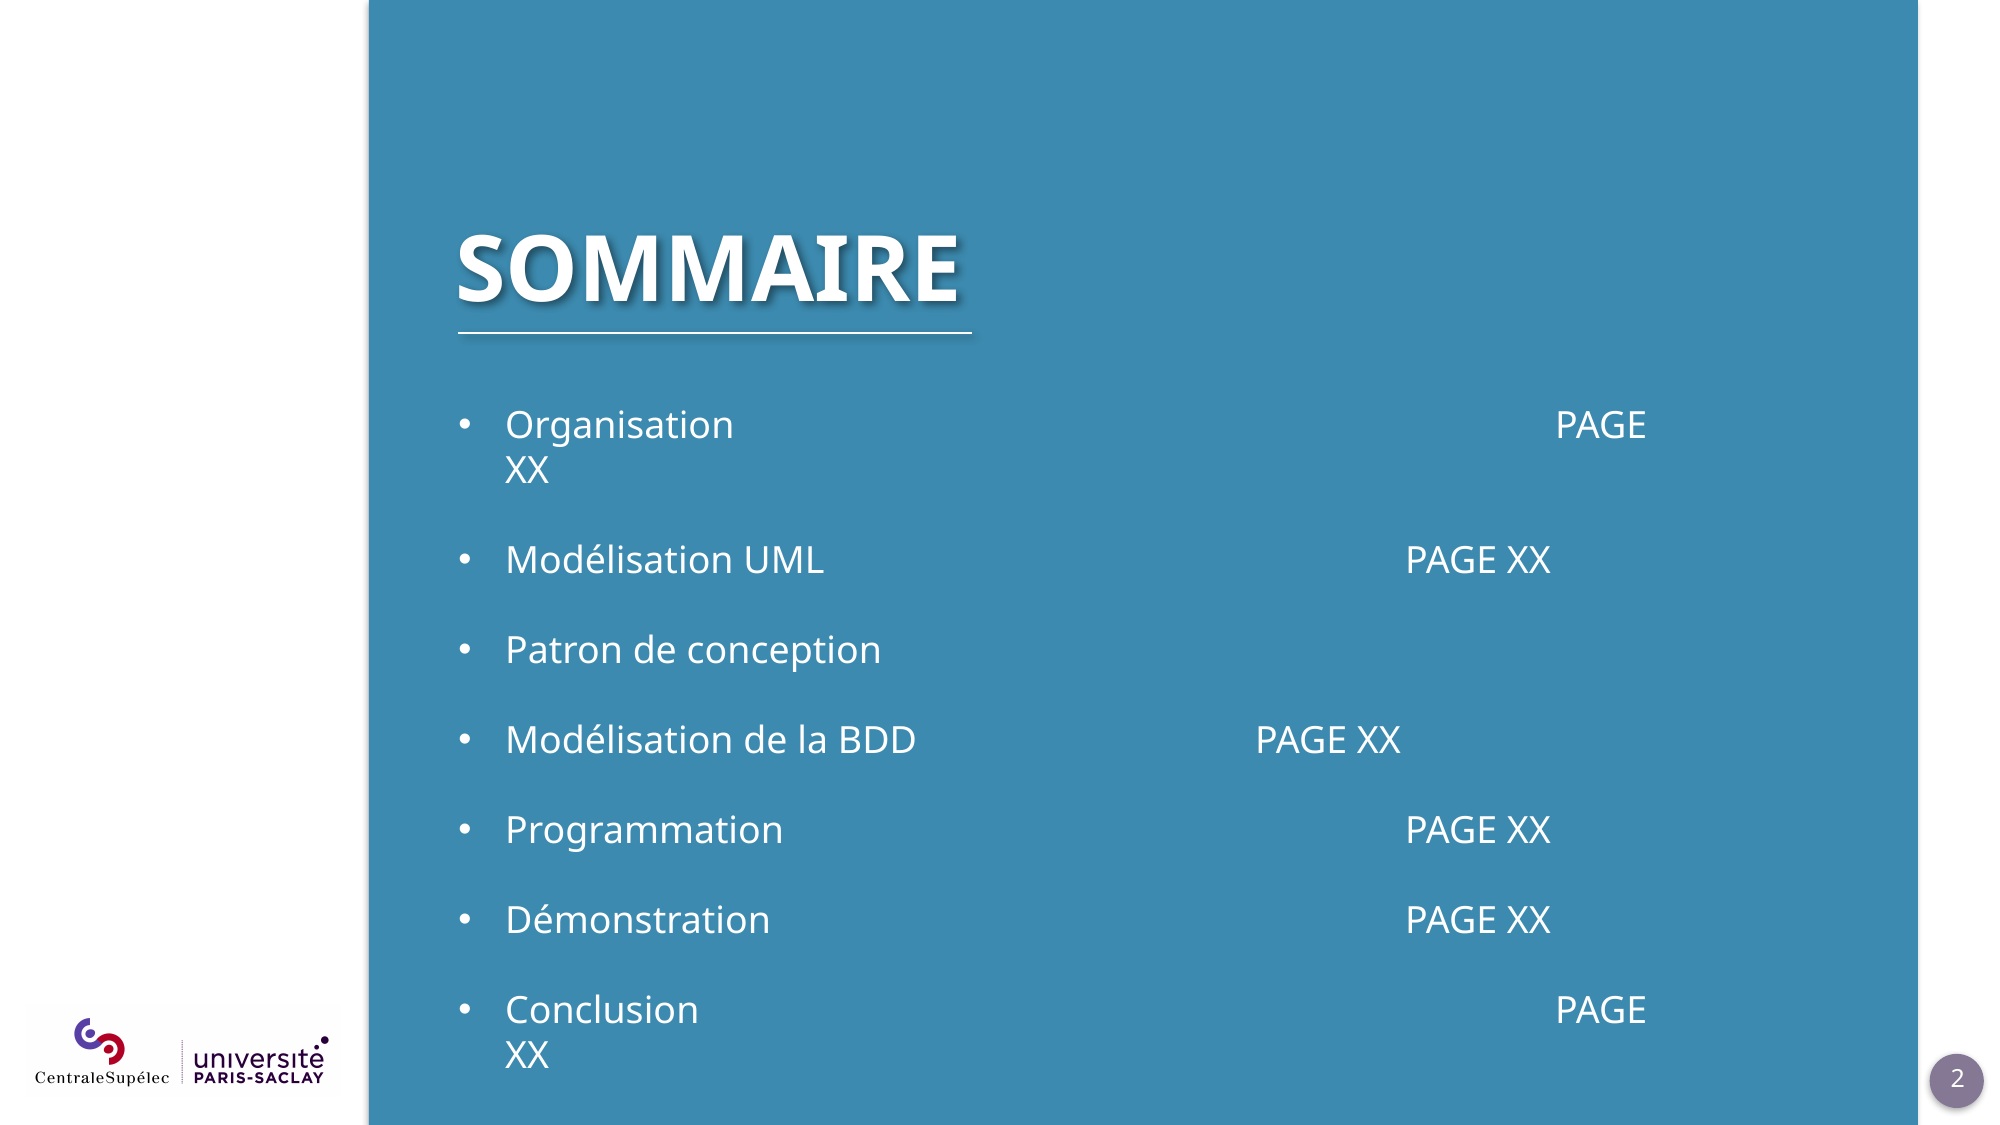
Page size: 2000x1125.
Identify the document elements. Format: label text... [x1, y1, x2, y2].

picture [25, 1003, 348, 1097]
text_box SOMMAIRE [440, 202, 1156, 373]
text_box [368, 0, 1919, 1125]
text_box Organisation PAGE XX Modélisation UML PAGE XX Patron de conception Modélisation de la BDD PAGE XX Programmation PAGE XX Démonstration PAGE XX Conclusion PAGE XX [443, 393, 1670, 1125]
slide_number 2 [1918, 1049, 1998, 1110]
